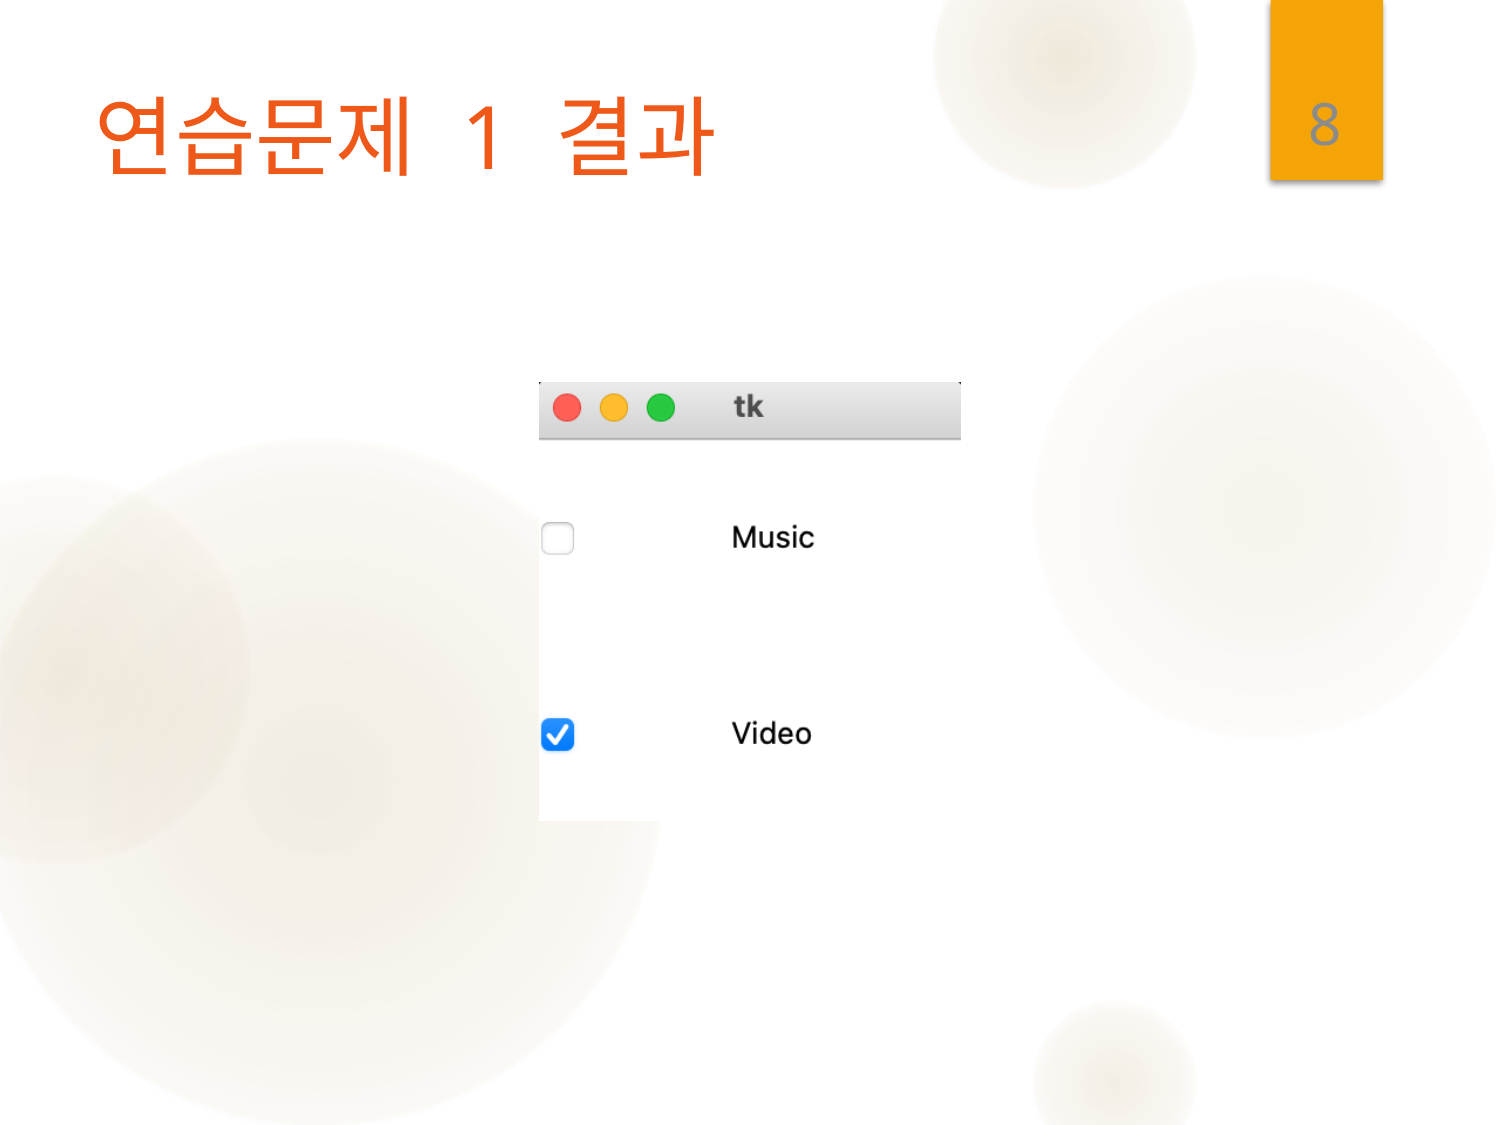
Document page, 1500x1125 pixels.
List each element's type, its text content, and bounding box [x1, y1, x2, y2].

title 연습문제 1 결과 [79, 74, 1237, 304]
picture [539, 381, 961, 822]
slide_number 8 [1273, 48, 1378, 175]
